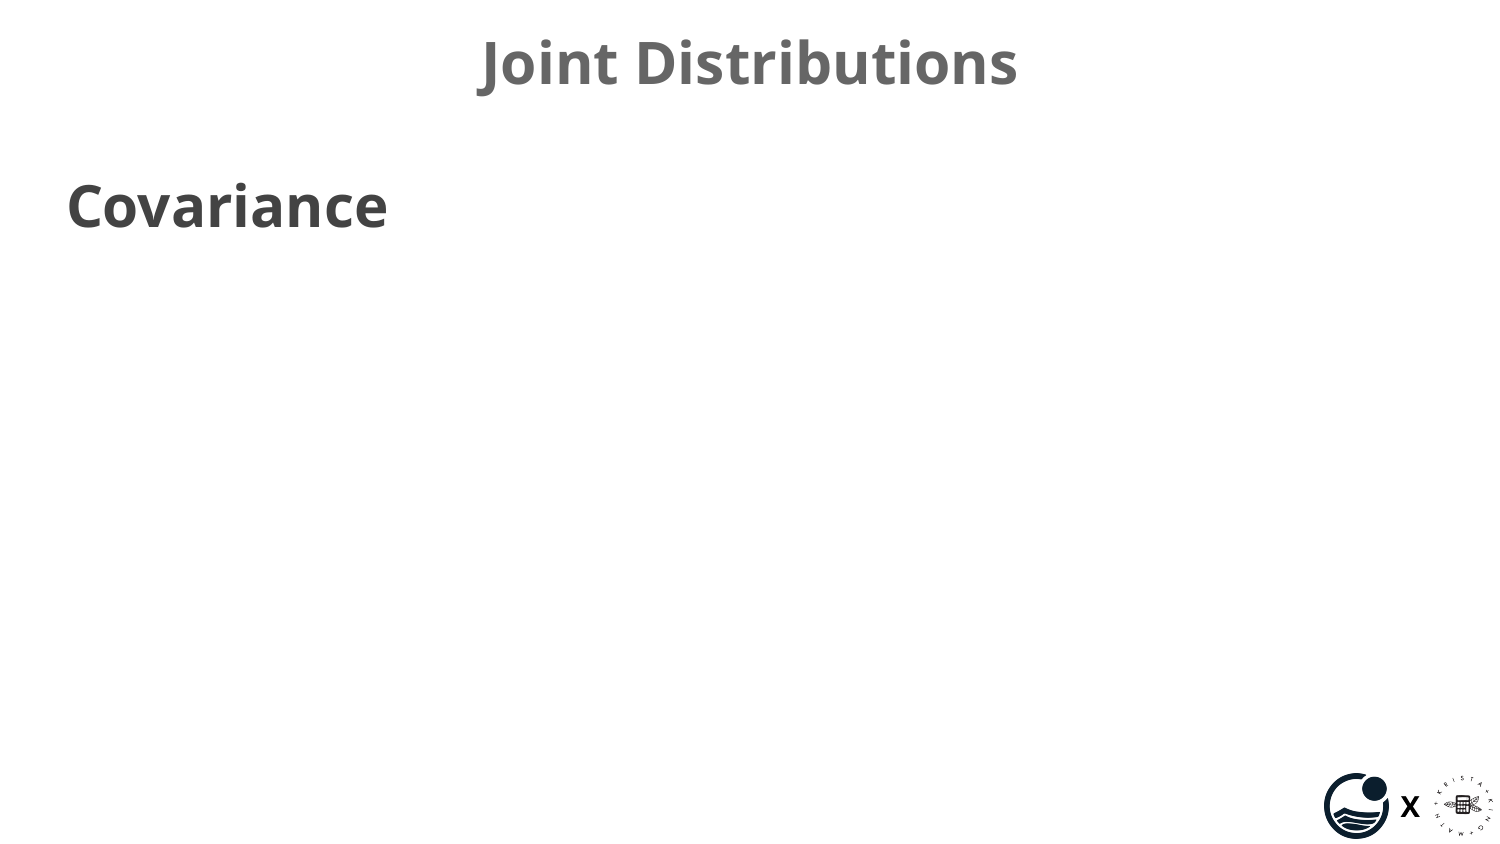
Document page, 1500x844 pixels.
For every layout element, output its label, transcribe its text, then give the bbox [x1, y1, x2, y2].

picture [1430, 773, 1496, 839]
text_box X [1393, 775, 1427, 837]
list Covariance [51, 143, 1449, 750]
title Joint Distributions [51, 10, 1449, 105]
picture [1324, 773, 1389, 839]
